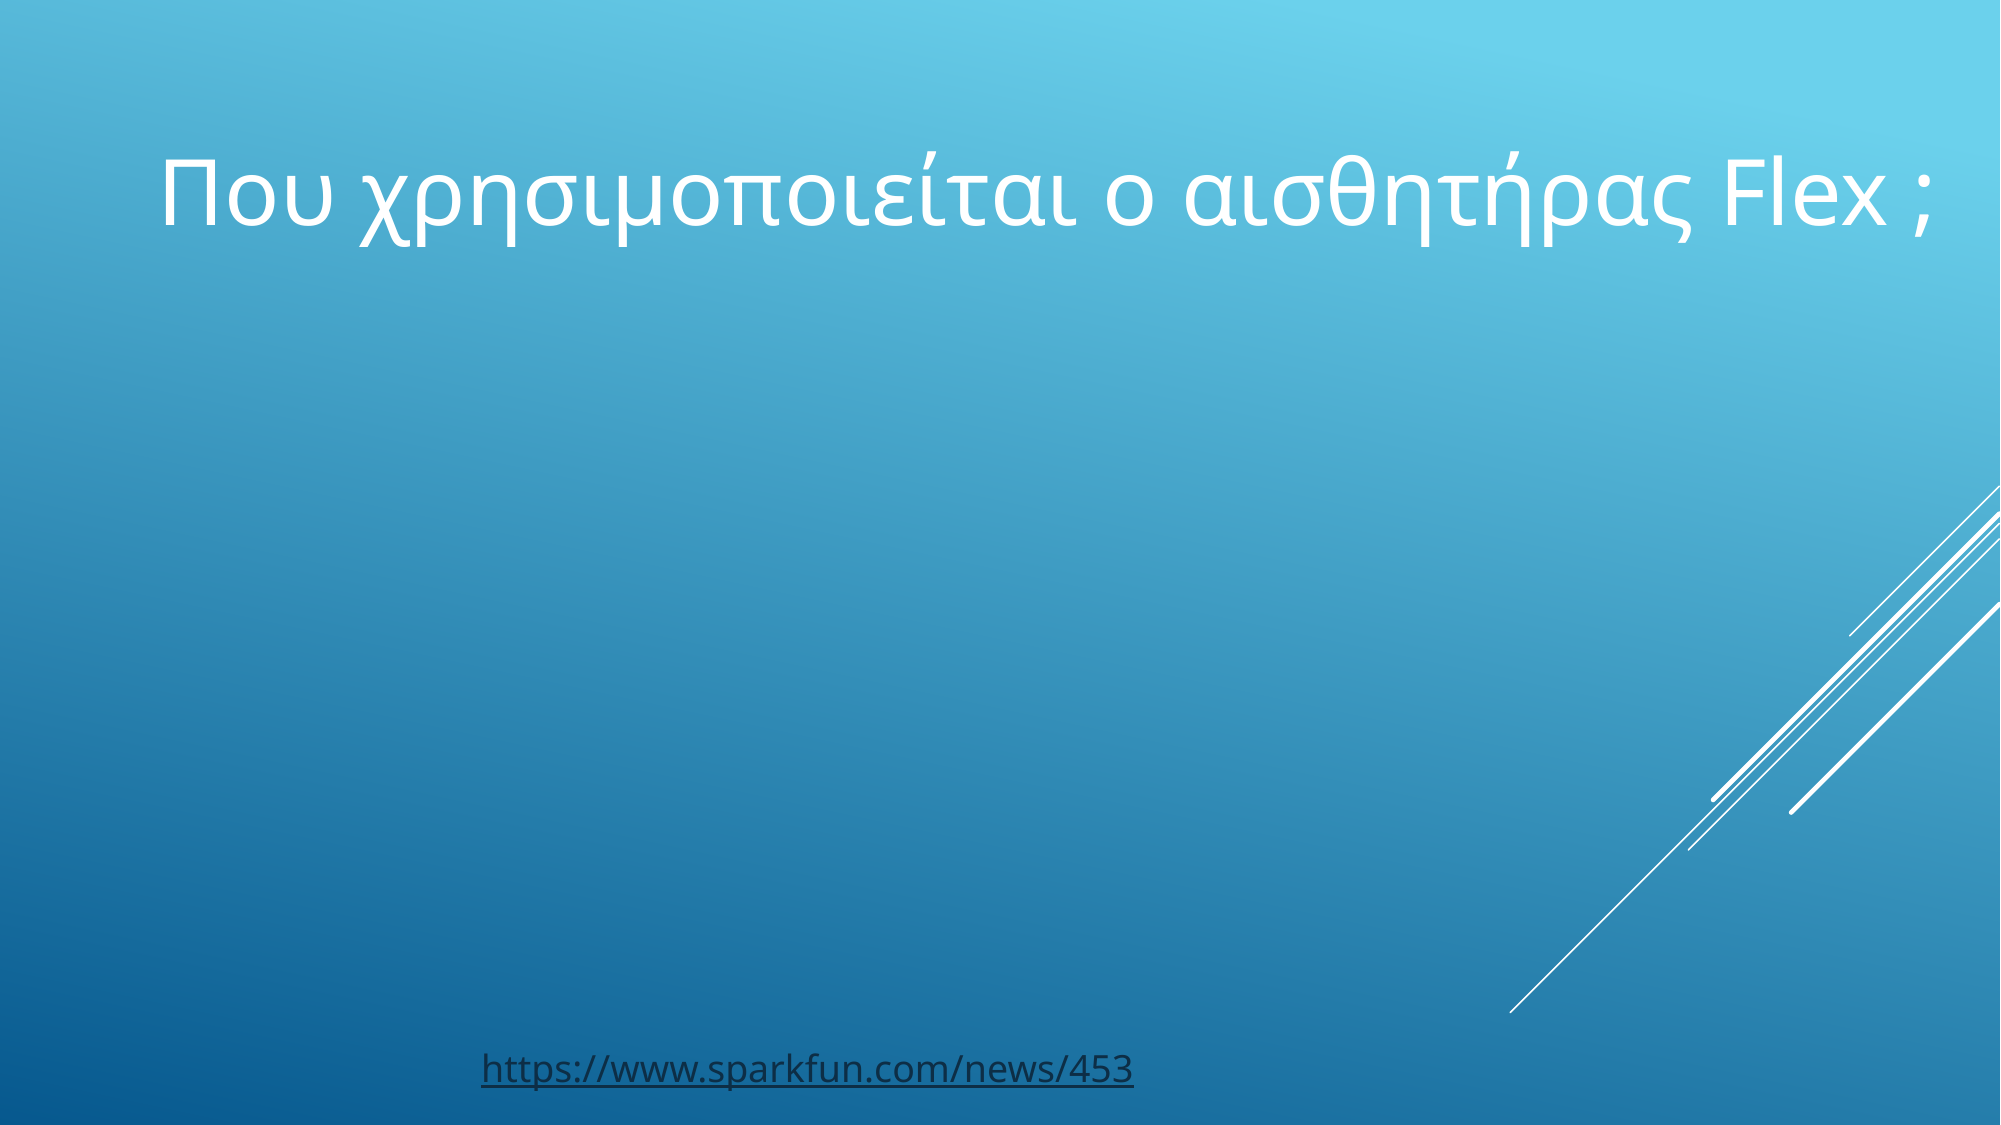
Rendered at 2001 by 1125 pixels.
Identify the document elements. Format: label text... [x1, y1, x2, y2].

text_box Που χρησιμοποιείται ο αισθητήρας Flex ; [143, 126, 1952, 457]
text_box https://www.sparkfun.com/news/453 [466, 1037, 1149, 1103]
